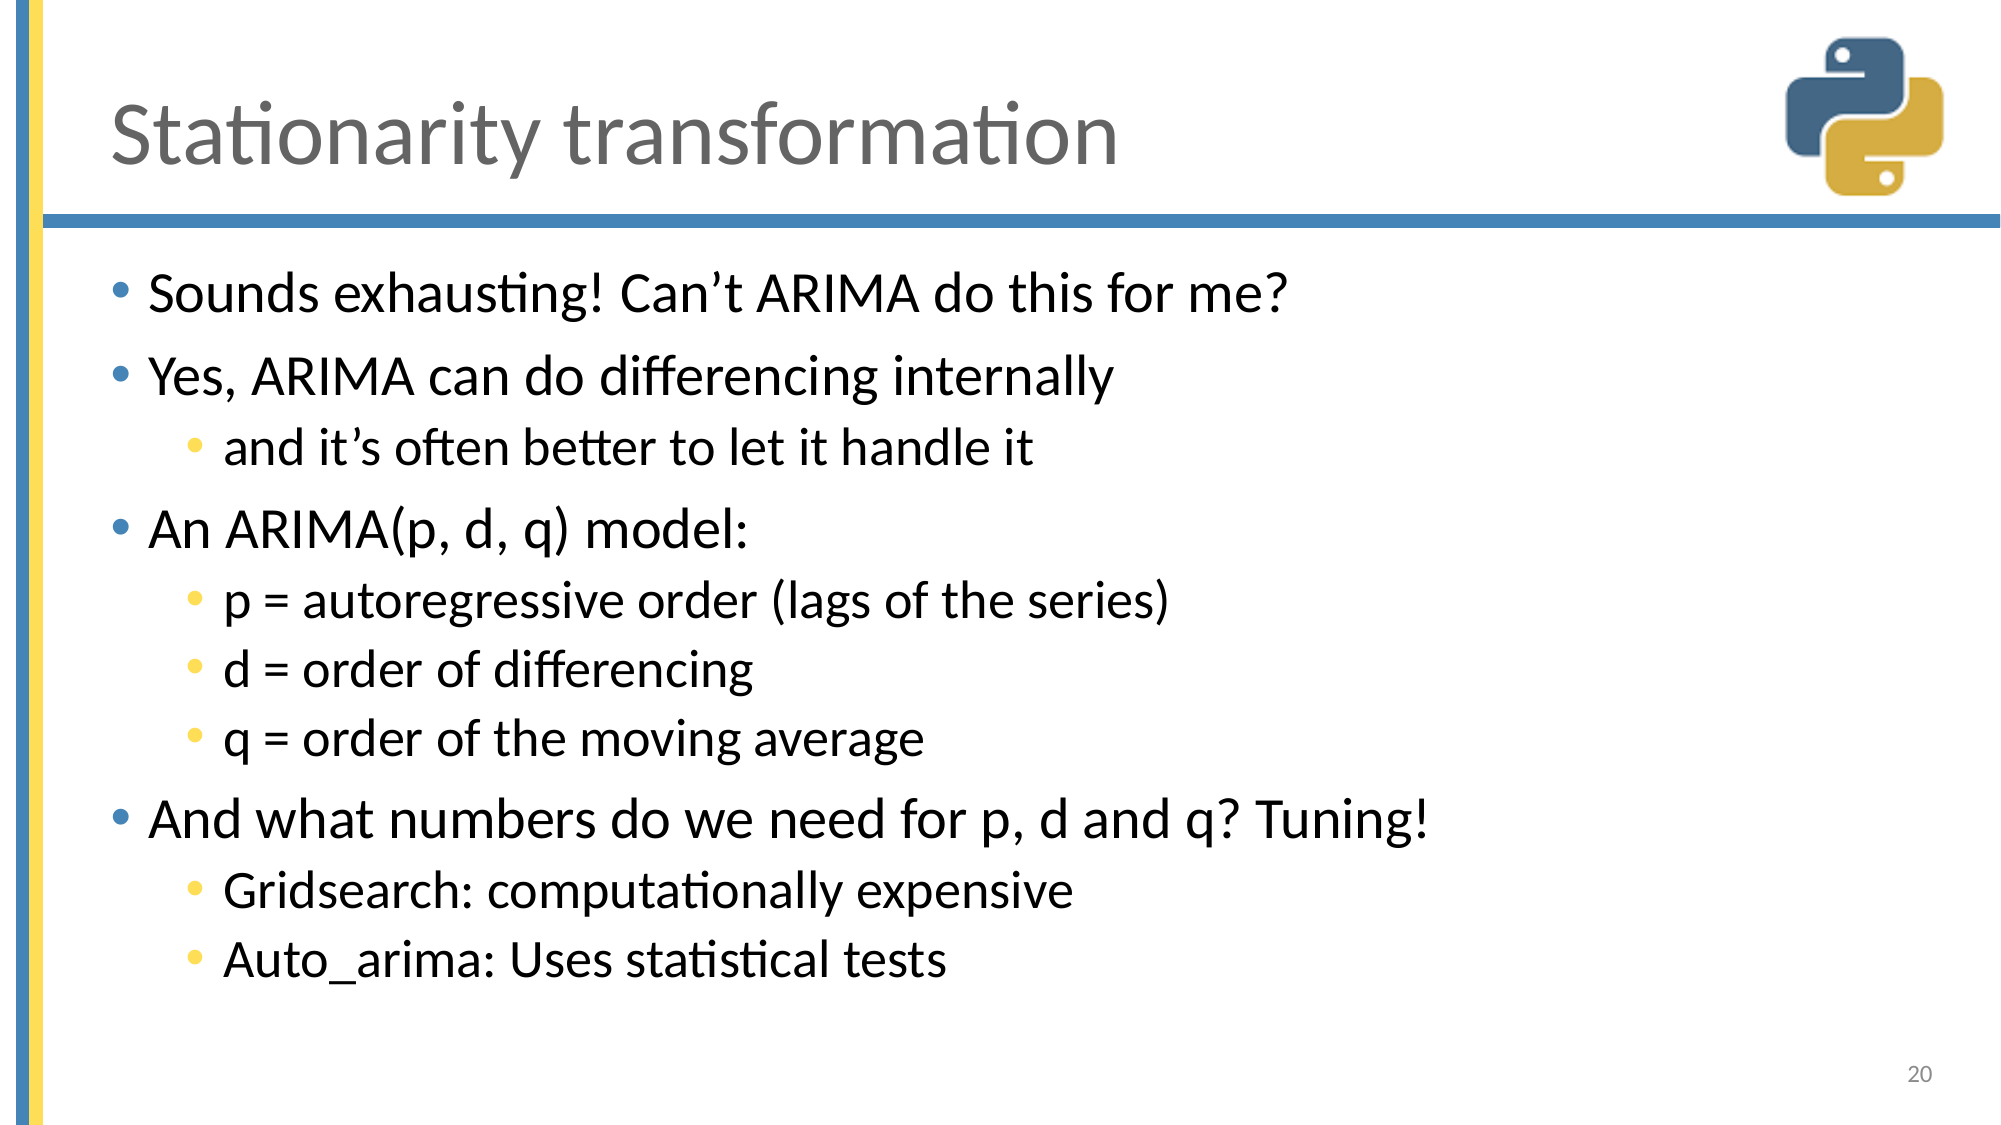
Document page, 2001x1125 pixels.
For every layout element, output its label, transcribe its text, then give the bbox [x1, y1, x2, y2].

title Stationarity transformation [95, 59, 1863, 211]
picture [1747, 18, 1987, 205]
list Sounds exhausting! Can’t ARIMA do this for me? Yes, ARIMA can do differencing internally and it’s often better to let it handle it An ARIMA(p, d, q) model: p = autoregressive order (lags of the series) d = order of differencing q = order of the moving average And what numbers do we need for p, d and q? Tuning! Gridsearch: computationally expensive Auto_arima: Uses statistical tests [95, 254, 1948, 1014]
slide_number 20 [1497, 1042, 1948, 1103]
